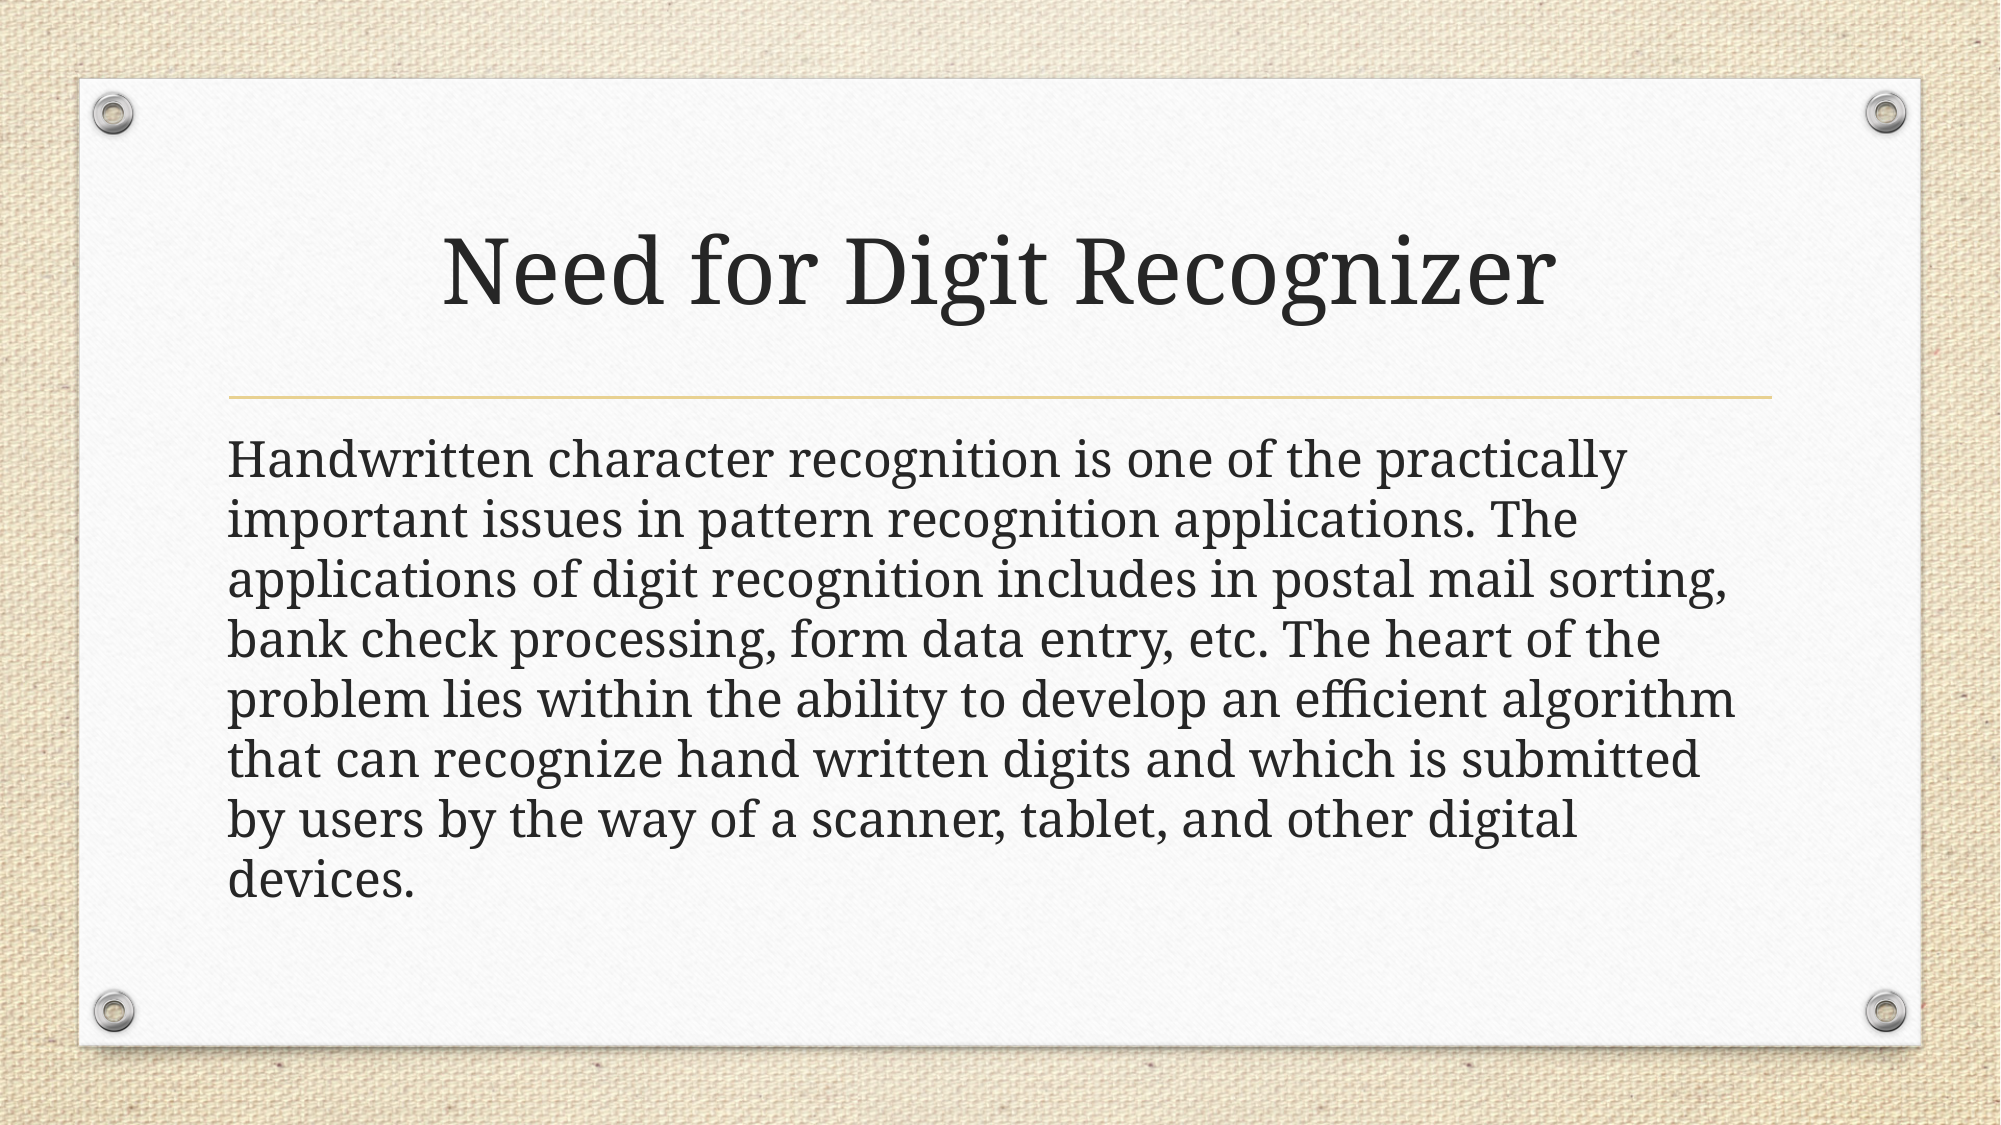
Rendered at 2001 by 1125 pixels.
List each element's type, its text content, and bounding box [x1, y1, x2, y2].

title Need for Digit Recognizer [212, 161, 1788, 375]
list Handwritten character recognition is one of the practically important issues in pattern recognition applications. The applications of digit recognition includes in postal mail sorting, bank check processing, form data entry, etc. The heart of the problem lies within the ability to develop an efficient algorithm that can recognize hand written digits and which is submitted by users by the way of a scanner, tablet, and other digital devices. [212, 419, 1788, 964]
picture [0, 0, 2001, 1125]
